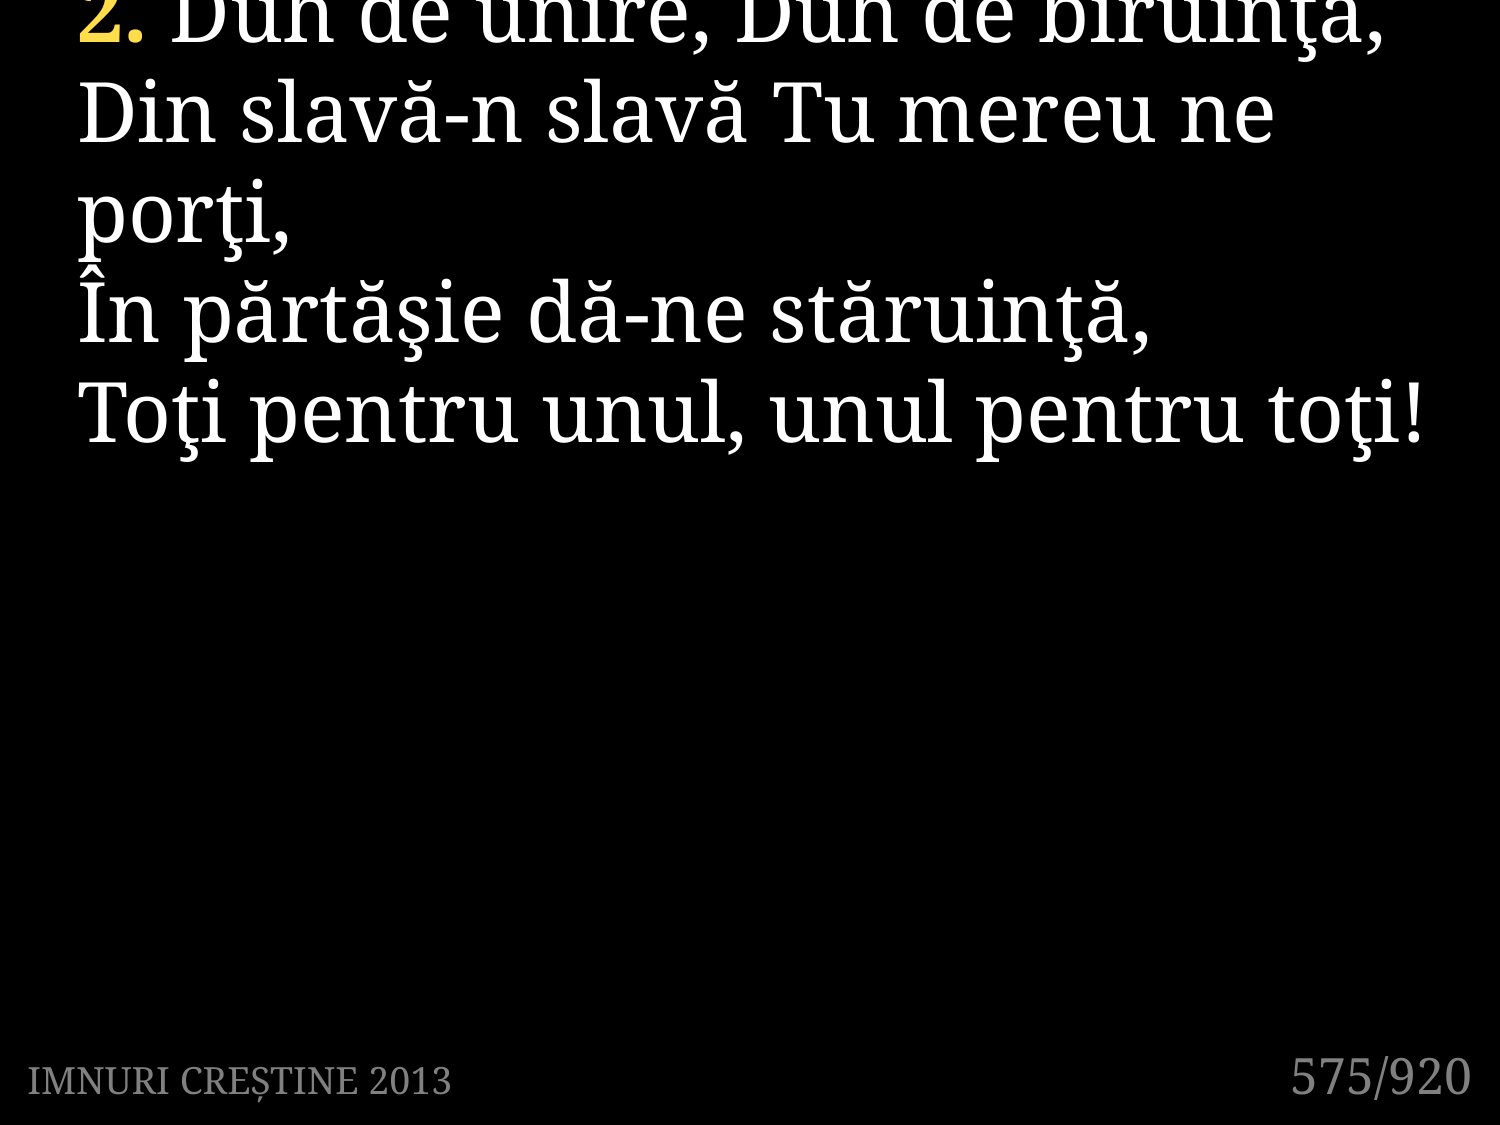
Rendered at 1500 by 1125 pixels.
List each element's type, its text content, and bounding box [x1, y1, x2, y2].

text_box 2. Duh de unire, Duh de biruinţă, Din slavă-n slavă Tu mereu ne porţi, În părtăşie dă-ne stăruinţă, Toţi pentru unul, unul pentru toţi! [62, 0, 1500, 467]
text_box IMNURI CREȘTINE 2013 [12, 1049, 637, 1110]
text_box 575/920 [637, 1037, 1488, 1113]
